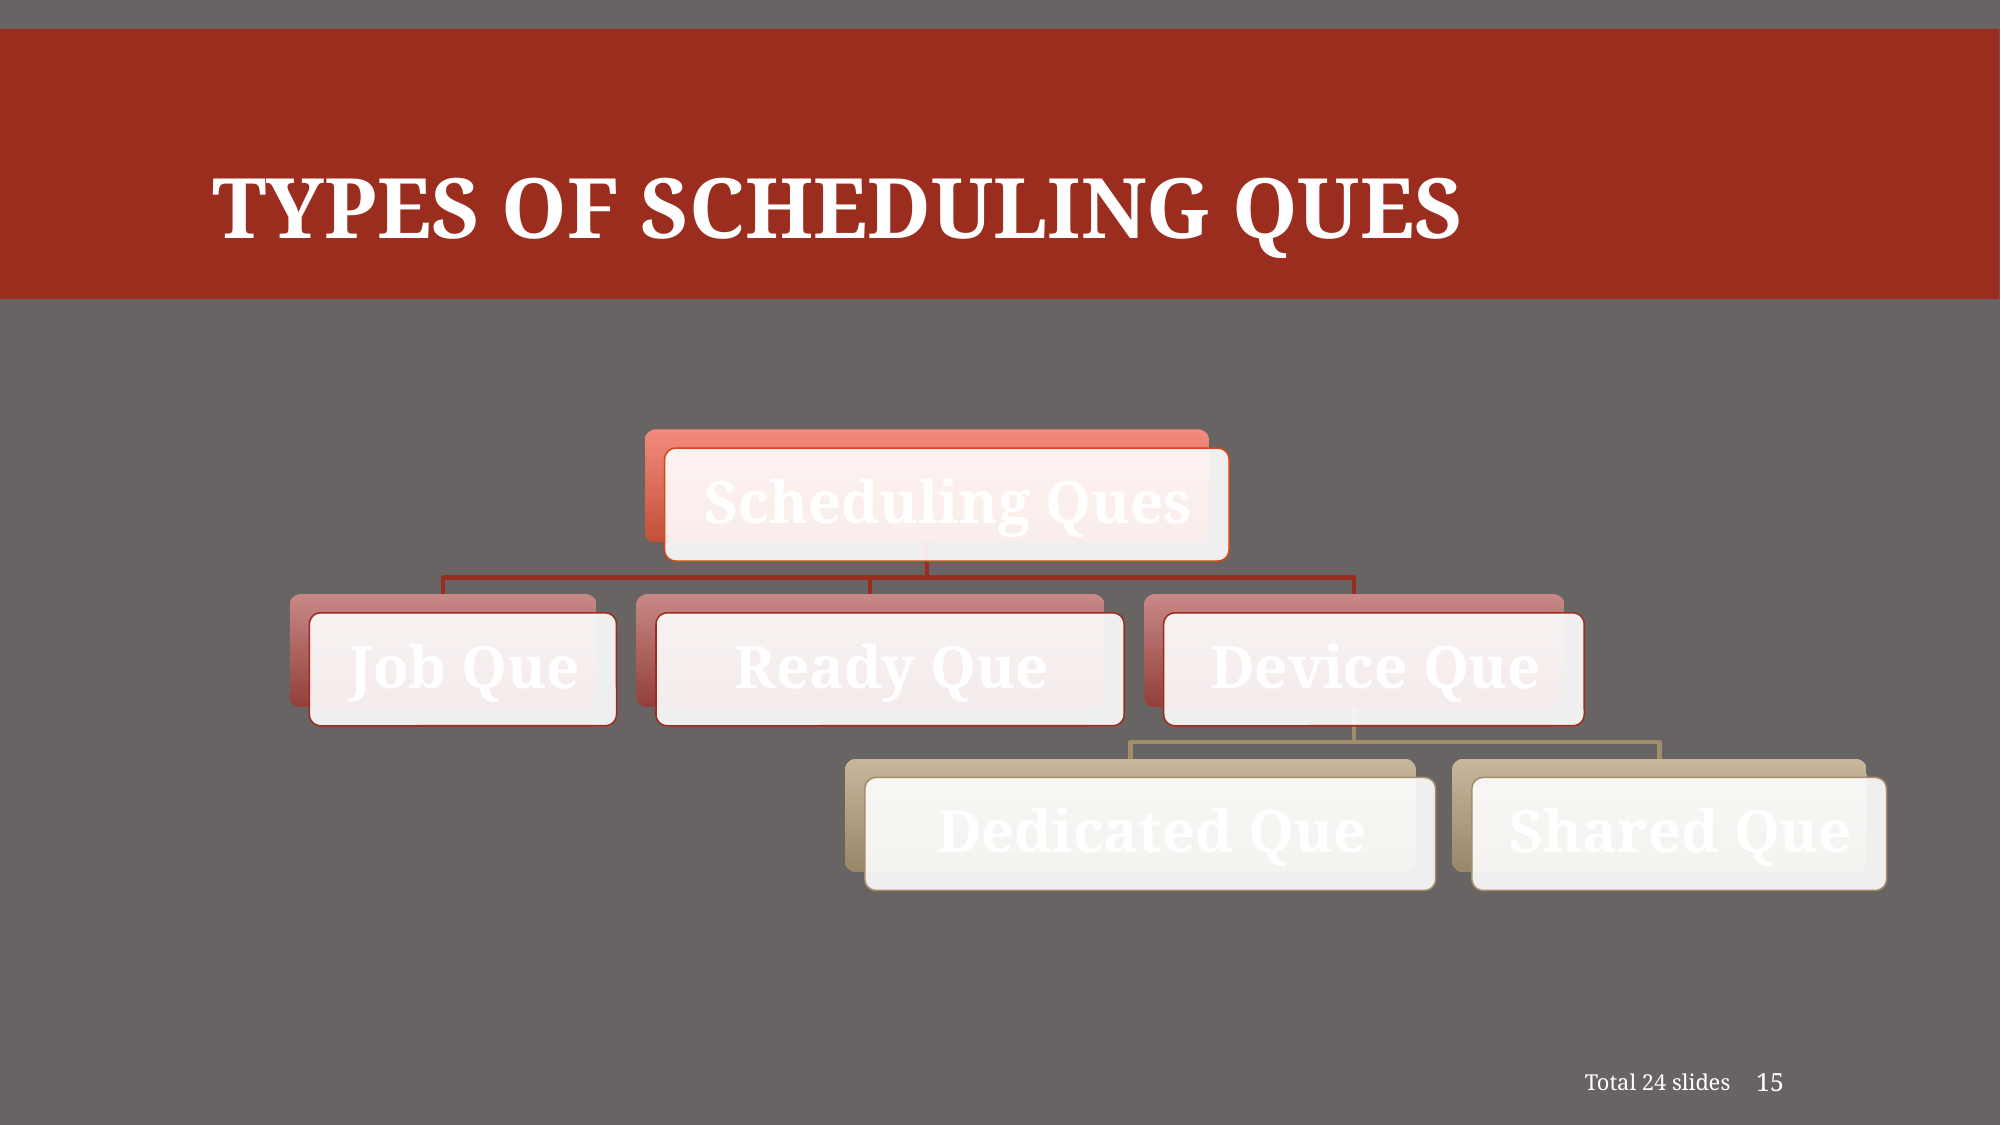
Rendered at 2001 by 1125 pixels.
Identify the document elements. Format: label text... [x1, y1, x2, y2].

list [288, 349, 1888, 971]
footer Total 24 slides [918, 1053, 1746, 1114]
slide_number 15 [1748, 1053, 1904, 1114]
title Types of Scheduling Ques [197, 46, 1803, 295]
